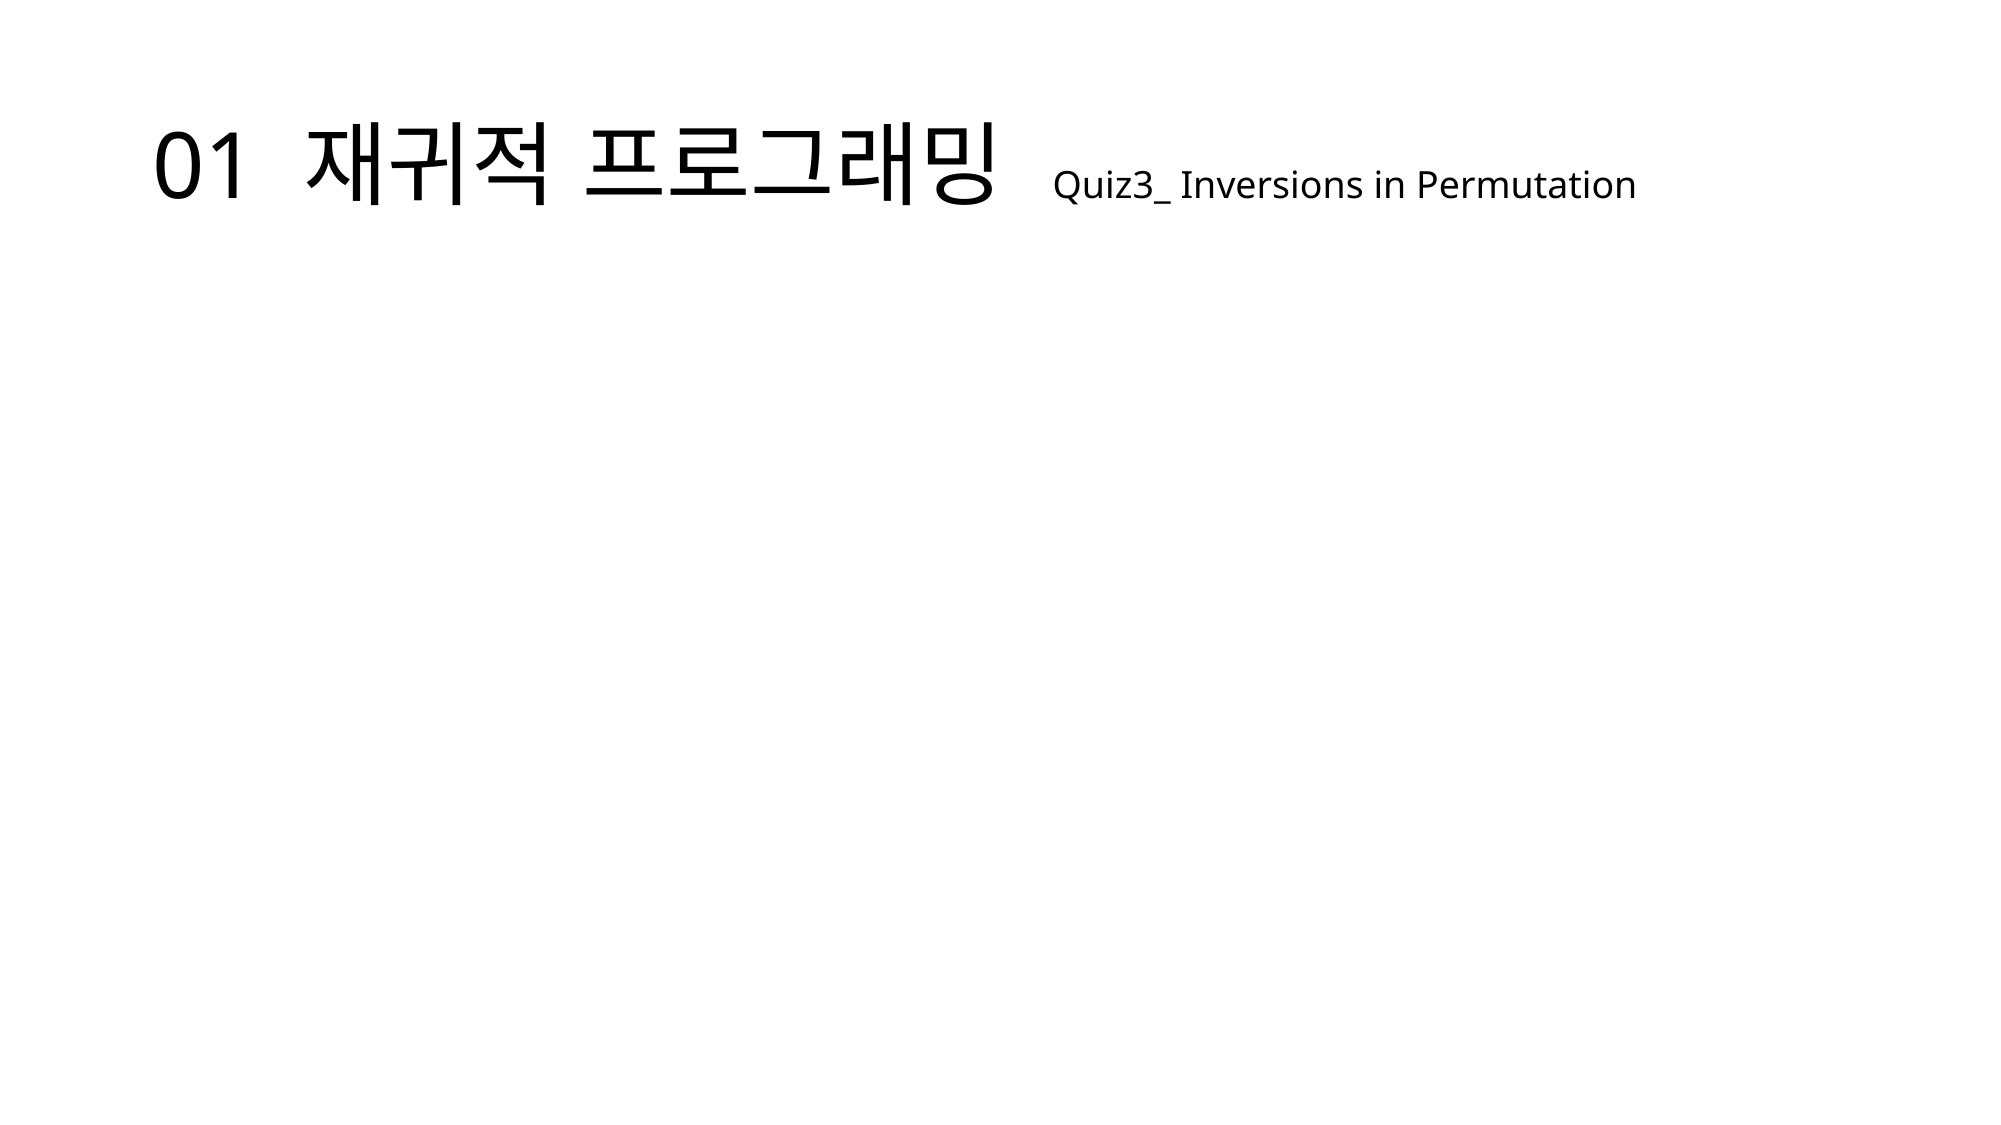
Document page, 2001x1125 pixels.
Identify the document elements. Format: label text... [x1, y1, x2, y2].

title 01 재귀적 프로그래밍 Quiz3_ Inversions in Permutation [137, 59, 1863, 278]
